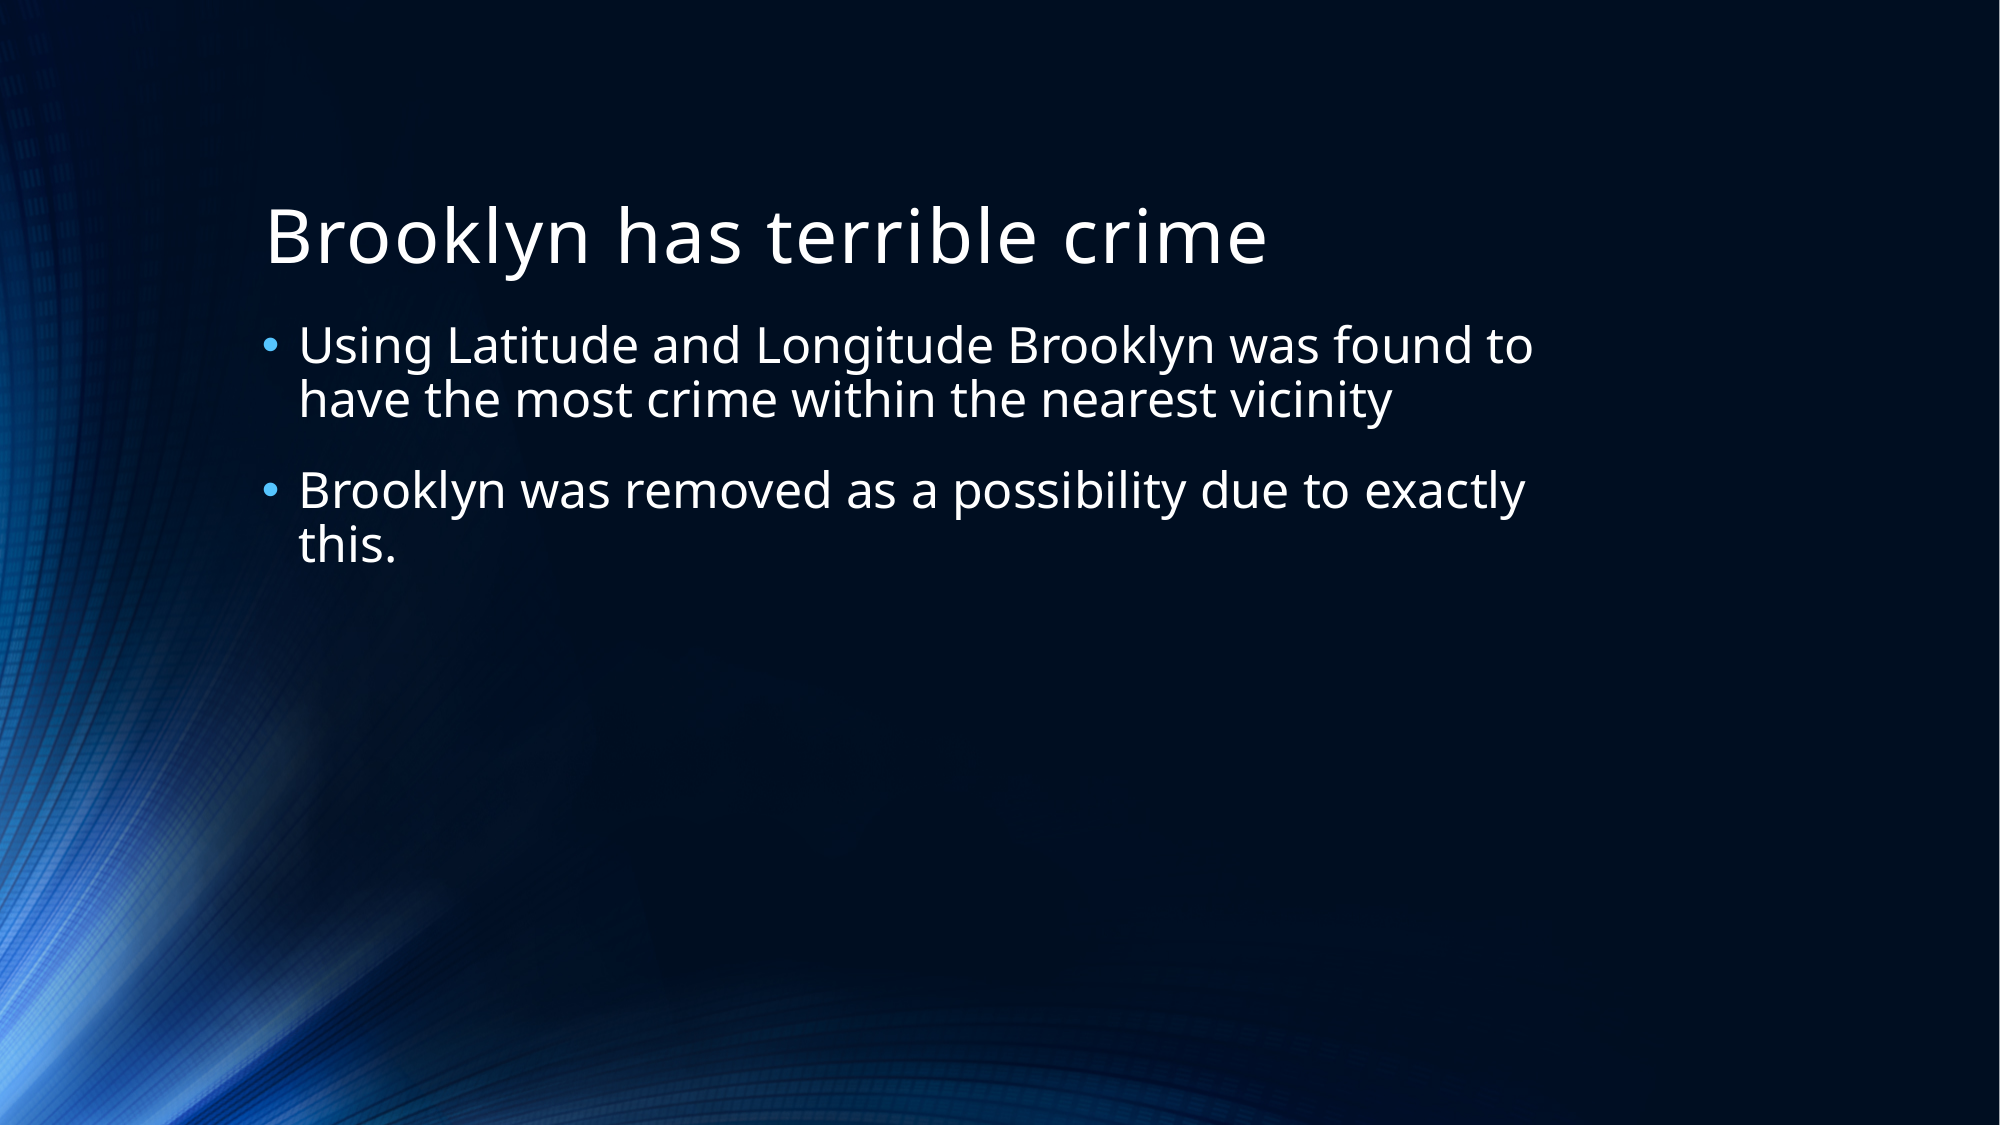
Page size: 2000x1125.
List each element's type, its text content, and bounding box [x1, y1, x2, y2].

list Using Latitude and Longitude Brooklyn was found to have the most crime within the nearest vicinity Brooklyn was removed as a possibility due to exactly this. [246, 312, 1650, 988]
picture [0, 0, 2000, 1125]
title Brooklyn has terrible crime [249, 62, 1750, 288]
